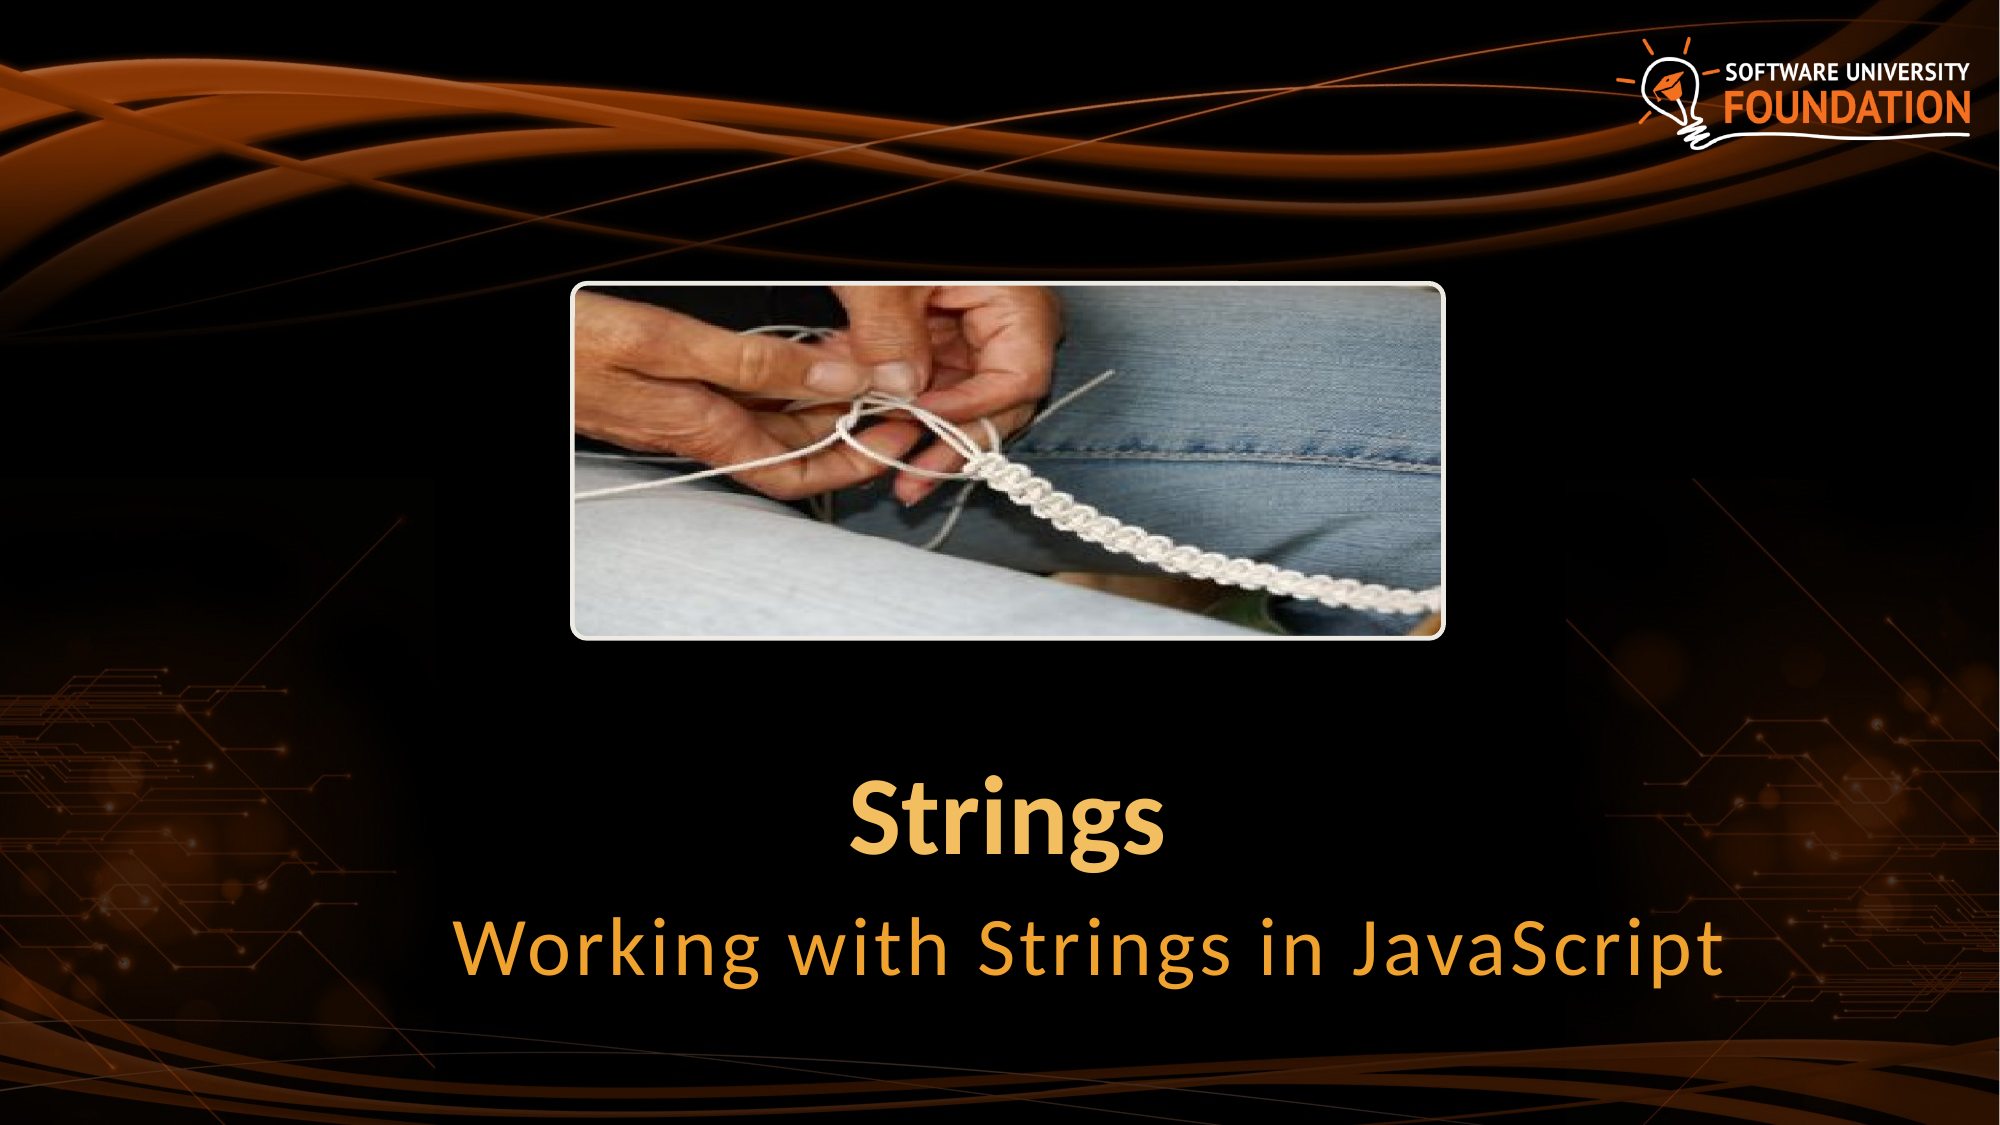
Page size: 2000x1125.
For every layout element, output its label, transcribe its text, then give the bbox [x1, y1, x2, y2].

text_box Working with Strings in JavaScript [376, 887, 1727, 981]
title Strings [141, 750, 1875, 885]
picture [0, 0, 2000, 1125]
